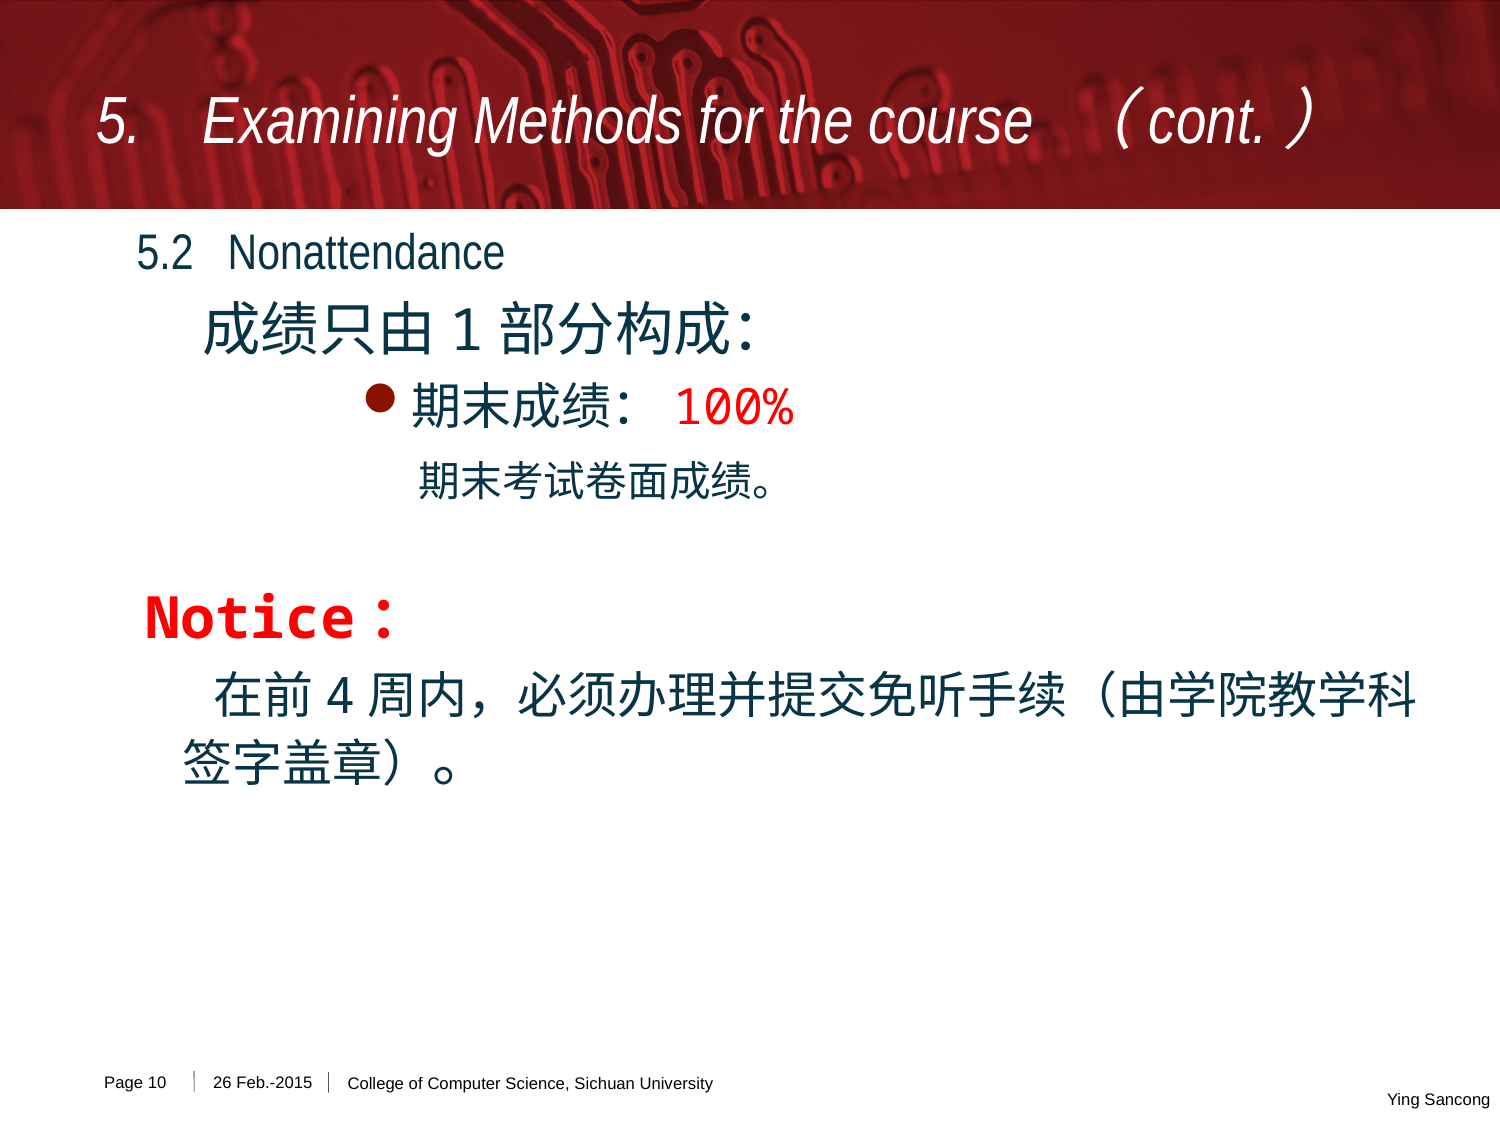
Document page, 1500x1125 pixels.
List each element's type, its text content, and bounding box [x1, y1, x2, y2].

text_box Page [104, 1071, 170, 1104]
picture [0, 0, 1500, 209]
text_box Notice： 在前4周内，必须办理并提交免听手续（由学院教学科签字盖章）。 [130, 573, 1479, 934]
text_box 5.2 Nonattendance 成绩只由1部分构成： 期末成绩：100% 期末考试卷面成绩。 [121, 211, 1470, 573]
text_box 26 Feb.-2015 [207, 1071, 319, 1104]
text_box Ying Sancong [1383, 1088, 1495, 1121]
title 5. Examining Methods for the course （cont.） [80, 54, 1407, 180]
text_box College of Computer Science, Sichuan University [330, 1073, 732, 1105]
